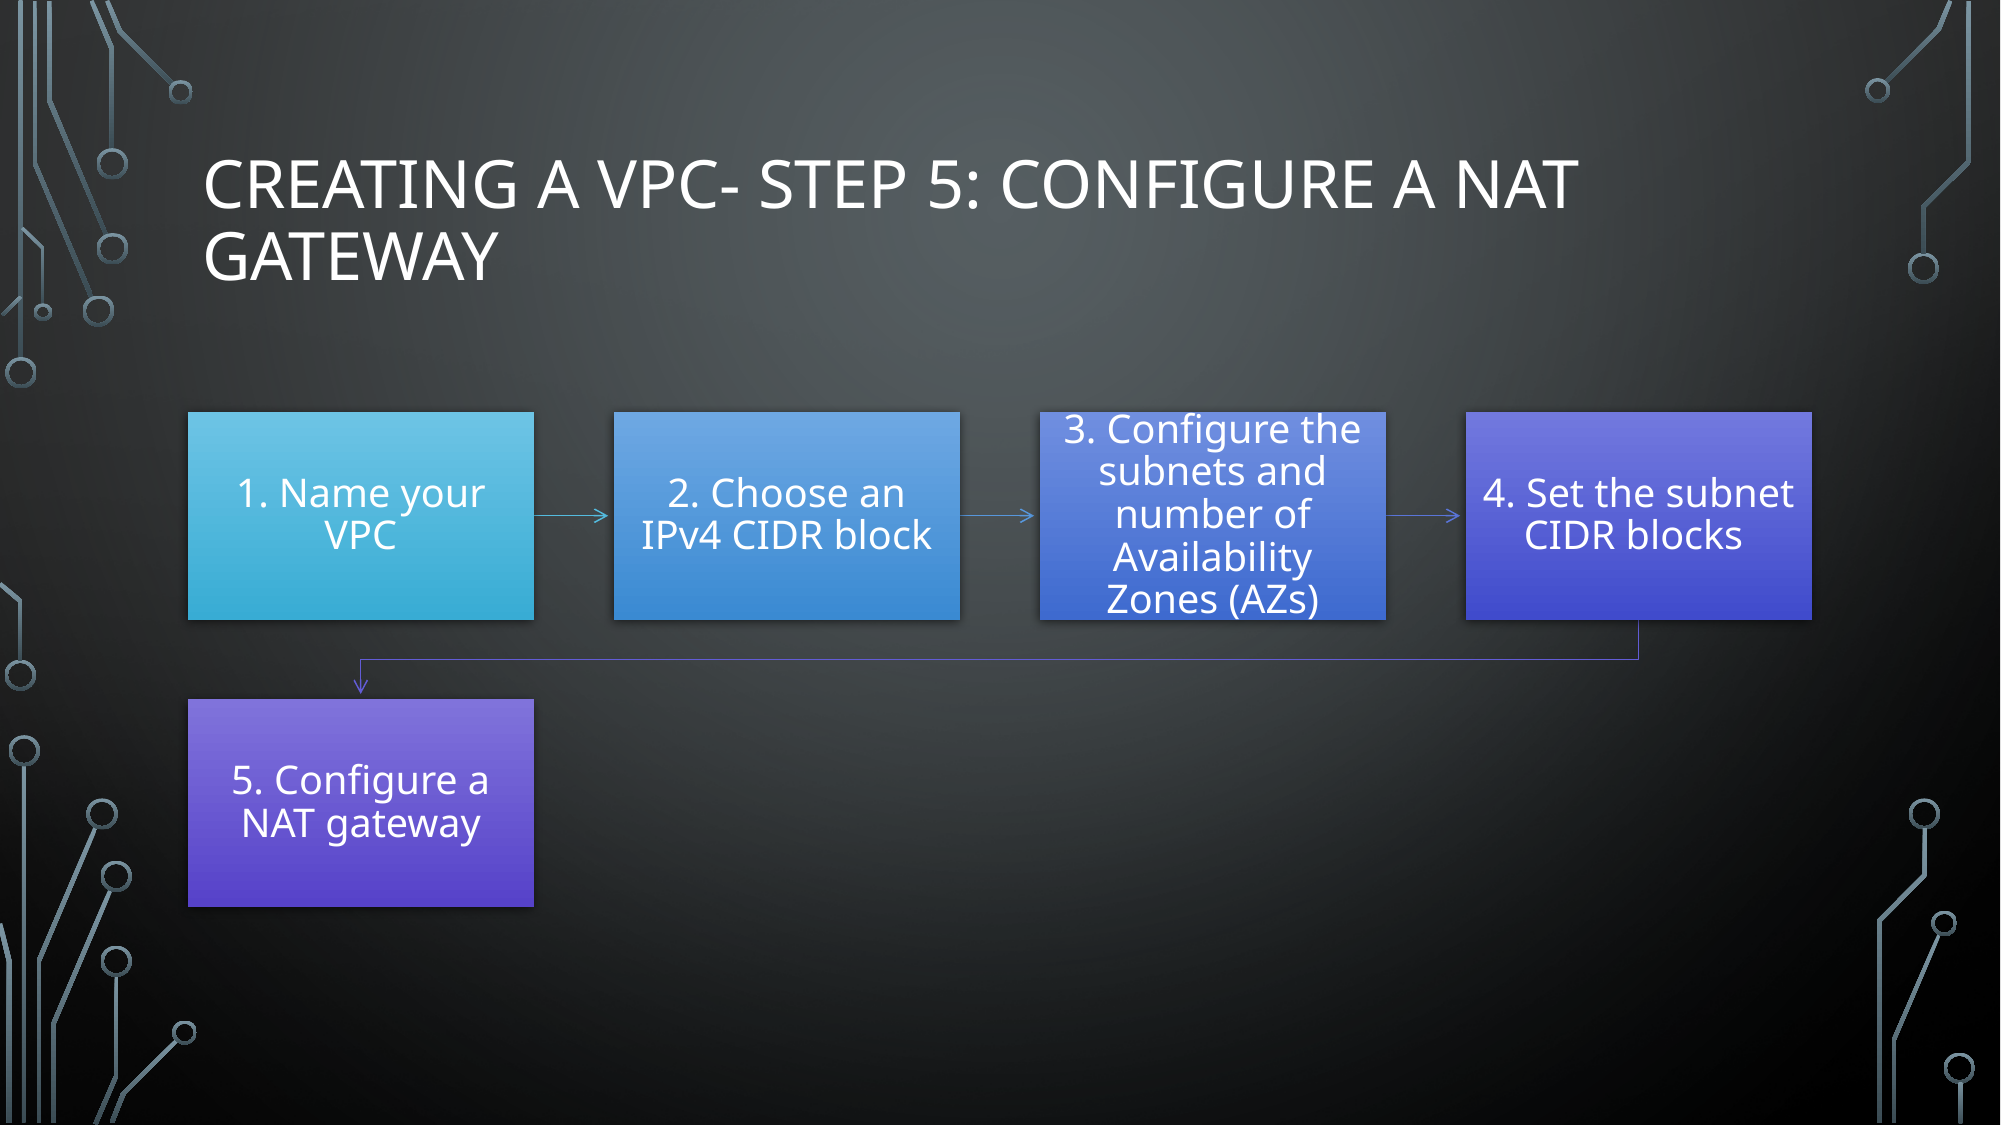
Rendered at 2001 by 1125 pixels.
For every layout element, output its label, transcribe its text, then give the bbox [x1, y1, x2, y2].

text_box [187, 411, 1813, 908]
title Creating a VPC- Step 5: Configure a NAT Gateway [187, 101, 1813, 344]
